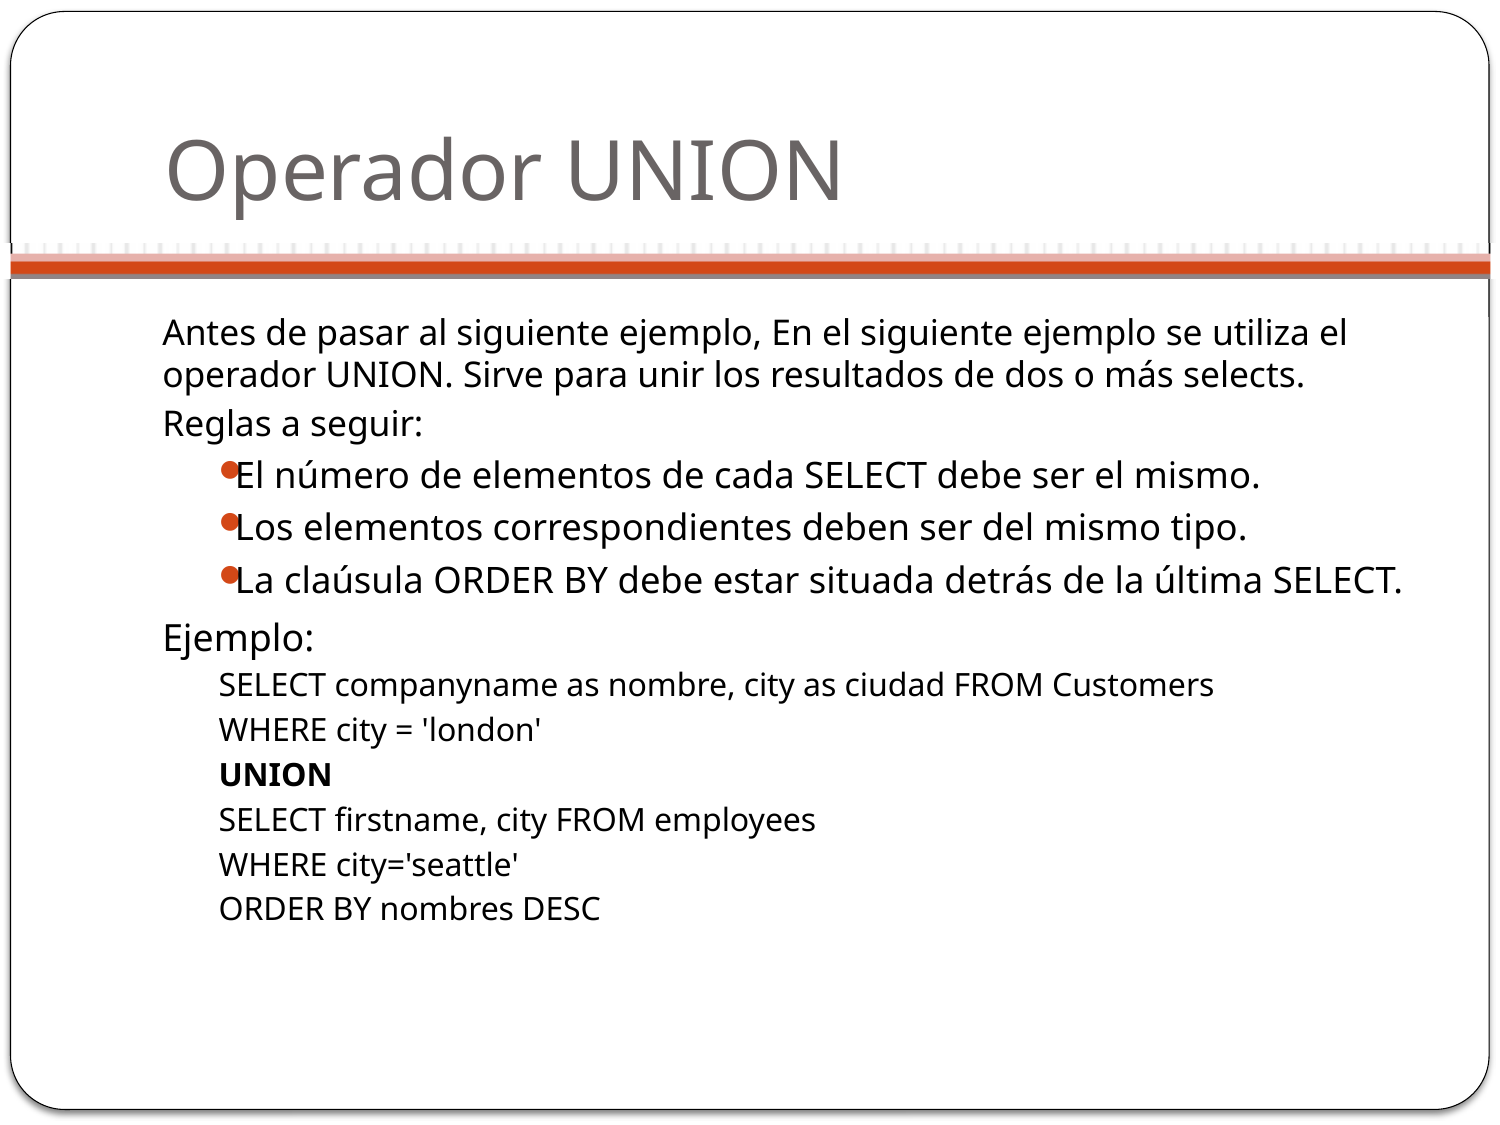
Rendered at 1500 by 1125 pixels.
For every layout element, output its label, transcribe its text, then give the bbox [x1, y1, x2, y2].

list Antes de pasar al siguiente ejemplo, En el siguiente ejemplo se utiliza el operador UNION. Sirve para unir los resultados de dos o más selects. Reglas a seguir: El número de elementos de cada SELECT debe ser el mismo. Los elementos correspondientes deben ser del mismo tipo. La claúsula ORDER BY debe estar situada detrás de la última SELECT. Ejemplo: SELECT companyname as nombre, city as ciudad FROM Customers WHERE city = 'london' UNION SELECT firstname, city FROM employees WHERE city='seattle' ORDER BY nombres DESC [147, 302, 1423, 1000]
picture [0, 243, 1500, 280]
title Operador UNION [150, 45, 1425, 233]
